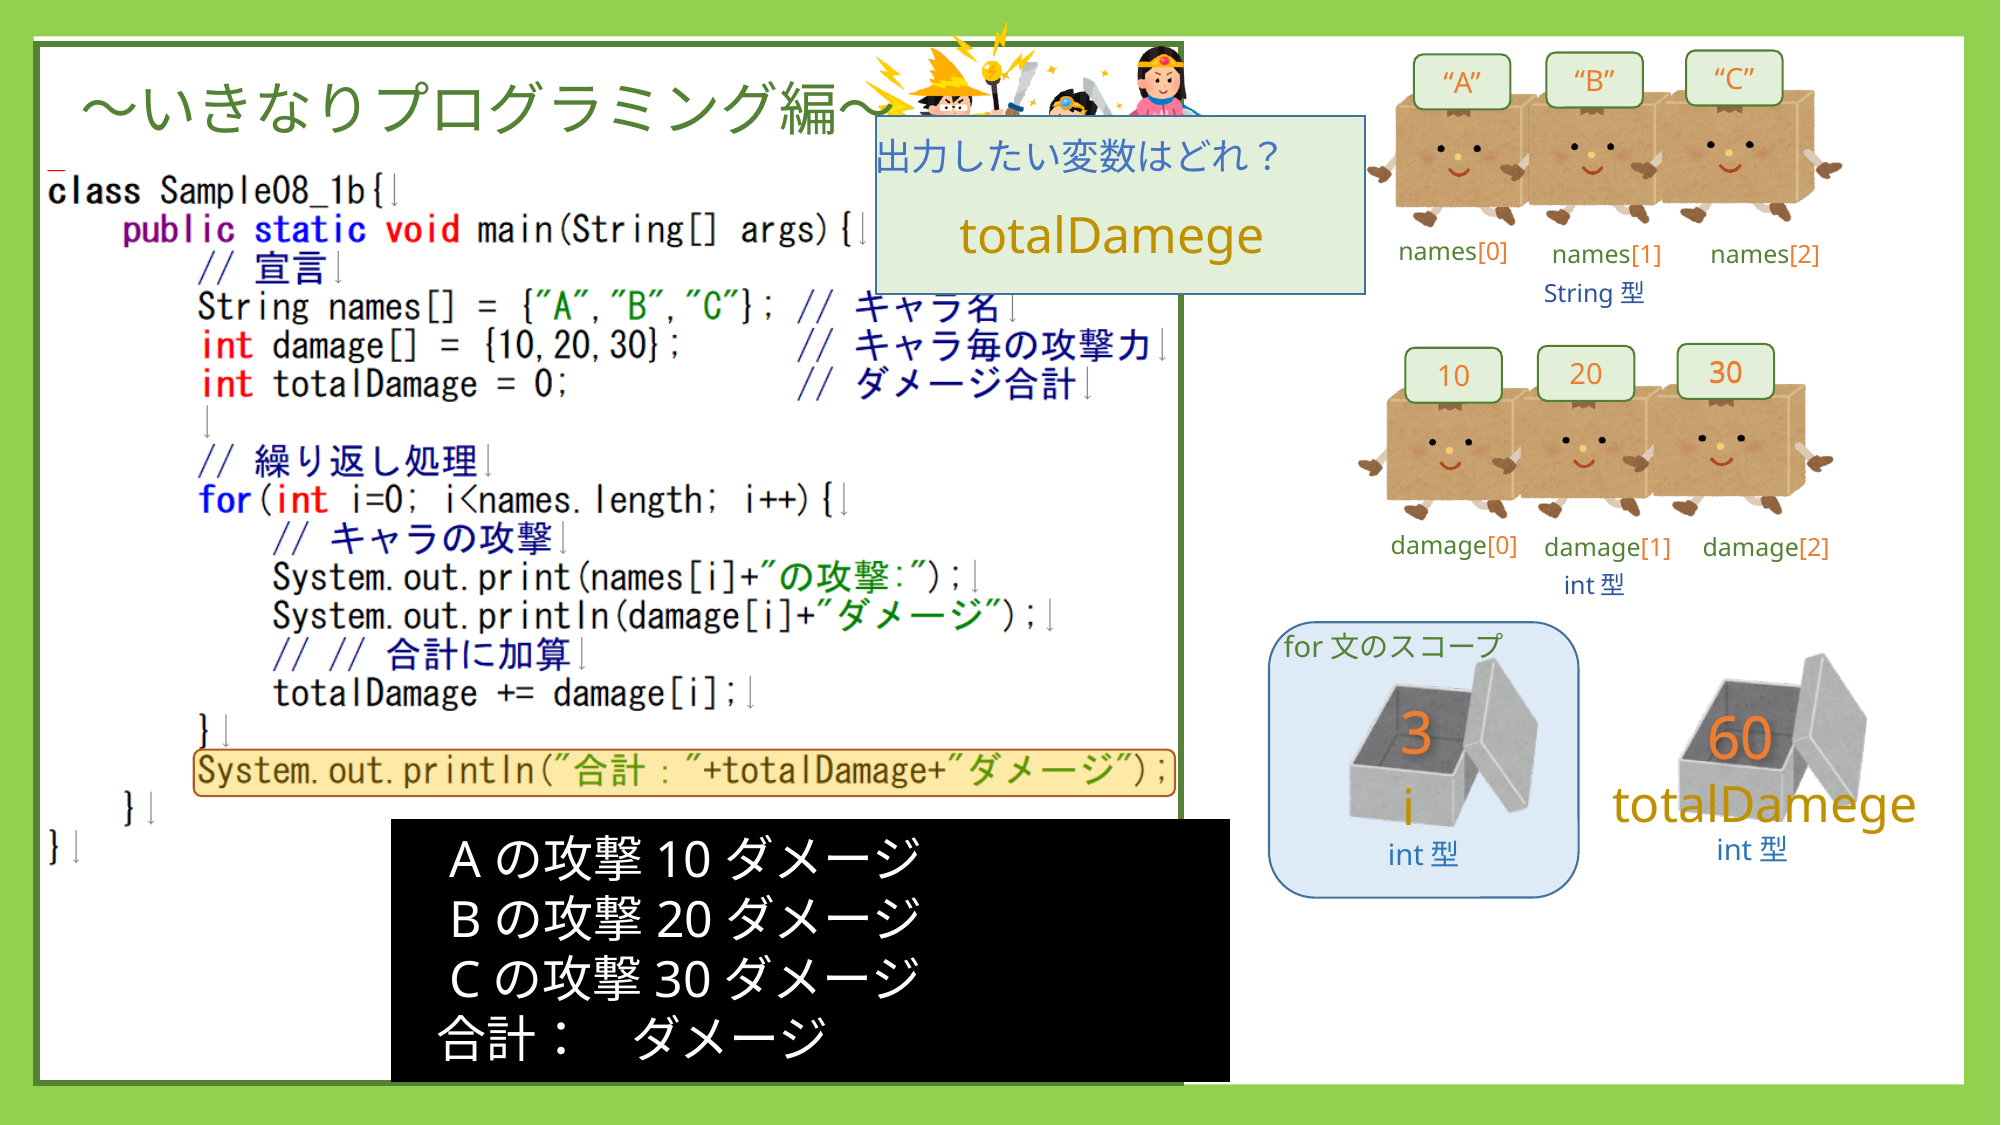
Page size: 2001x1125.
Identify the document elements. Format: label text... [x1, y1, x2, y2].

text_box [36, 43, 1182, 1084]
text_box Aの攻撃10ダメージ Bの攻撃20ダメージ Cの攻撃30ダメージ 合計： ダメージ [421, 820, 1199, 1075]
text_box ～いきなりプログラミング編～ [65, 64, 861, 150]
text_box totalDamege [1597, 765, 1671, 841]
text_box int型 [1548, 569, 1641, 607]
text_box damage[1] [1529, 541, 1687, 569]
text_box names[1] [1537, 247, 1677, 276]
picture [1671, 646, 1877, 843]
text_box int型 [1701, 843, 1804, 874]
text_box “C” [1686, 49, 1783, 56]
text_box for文のスコープ [1269, 620, 1519, 671]
text_box “A” [1413, 53, 1510, 60]
picture [1360, 56, 1848, 249]
text_box “B” [1546, 51, 1643, 58]
picture [1343, 651, 1548, 848]
text_box [1177, 115, 1366, 295]
text_box 30 [1677, 342, 1775, 350]
text_box names[2] [1695, 245, 1835, 276]
text_box totalDamege [1877, 765, 1933, 841]
text_box [391, 819, 1230, 1082]
text_box names[0] [1383, 249, 1524, 274]
picture [44, 18, 1224, 869]
text_box 10 [1405, 346, 1502, 354]
text_box damage[2] [1687, 524, 1845, 569]
text_box int型 [1373, 848, 1475, 879]
text_box totalDamege [1177, 195, 1280, 271]
text_box 出力したい変数はどれ？ [1224, 125, 1302, 186]
text_box 20 [1537, 344, 1635, 352]
text_box damage[0] [1375, 543, 1529, 567]
picture [1351, 350, 1839, 543]
text_box [1267, 621, 1580, 899]
text_box String型 [1529, 270, 1661, 315]
text_box 30 [1694, 345, 1758, 350]
